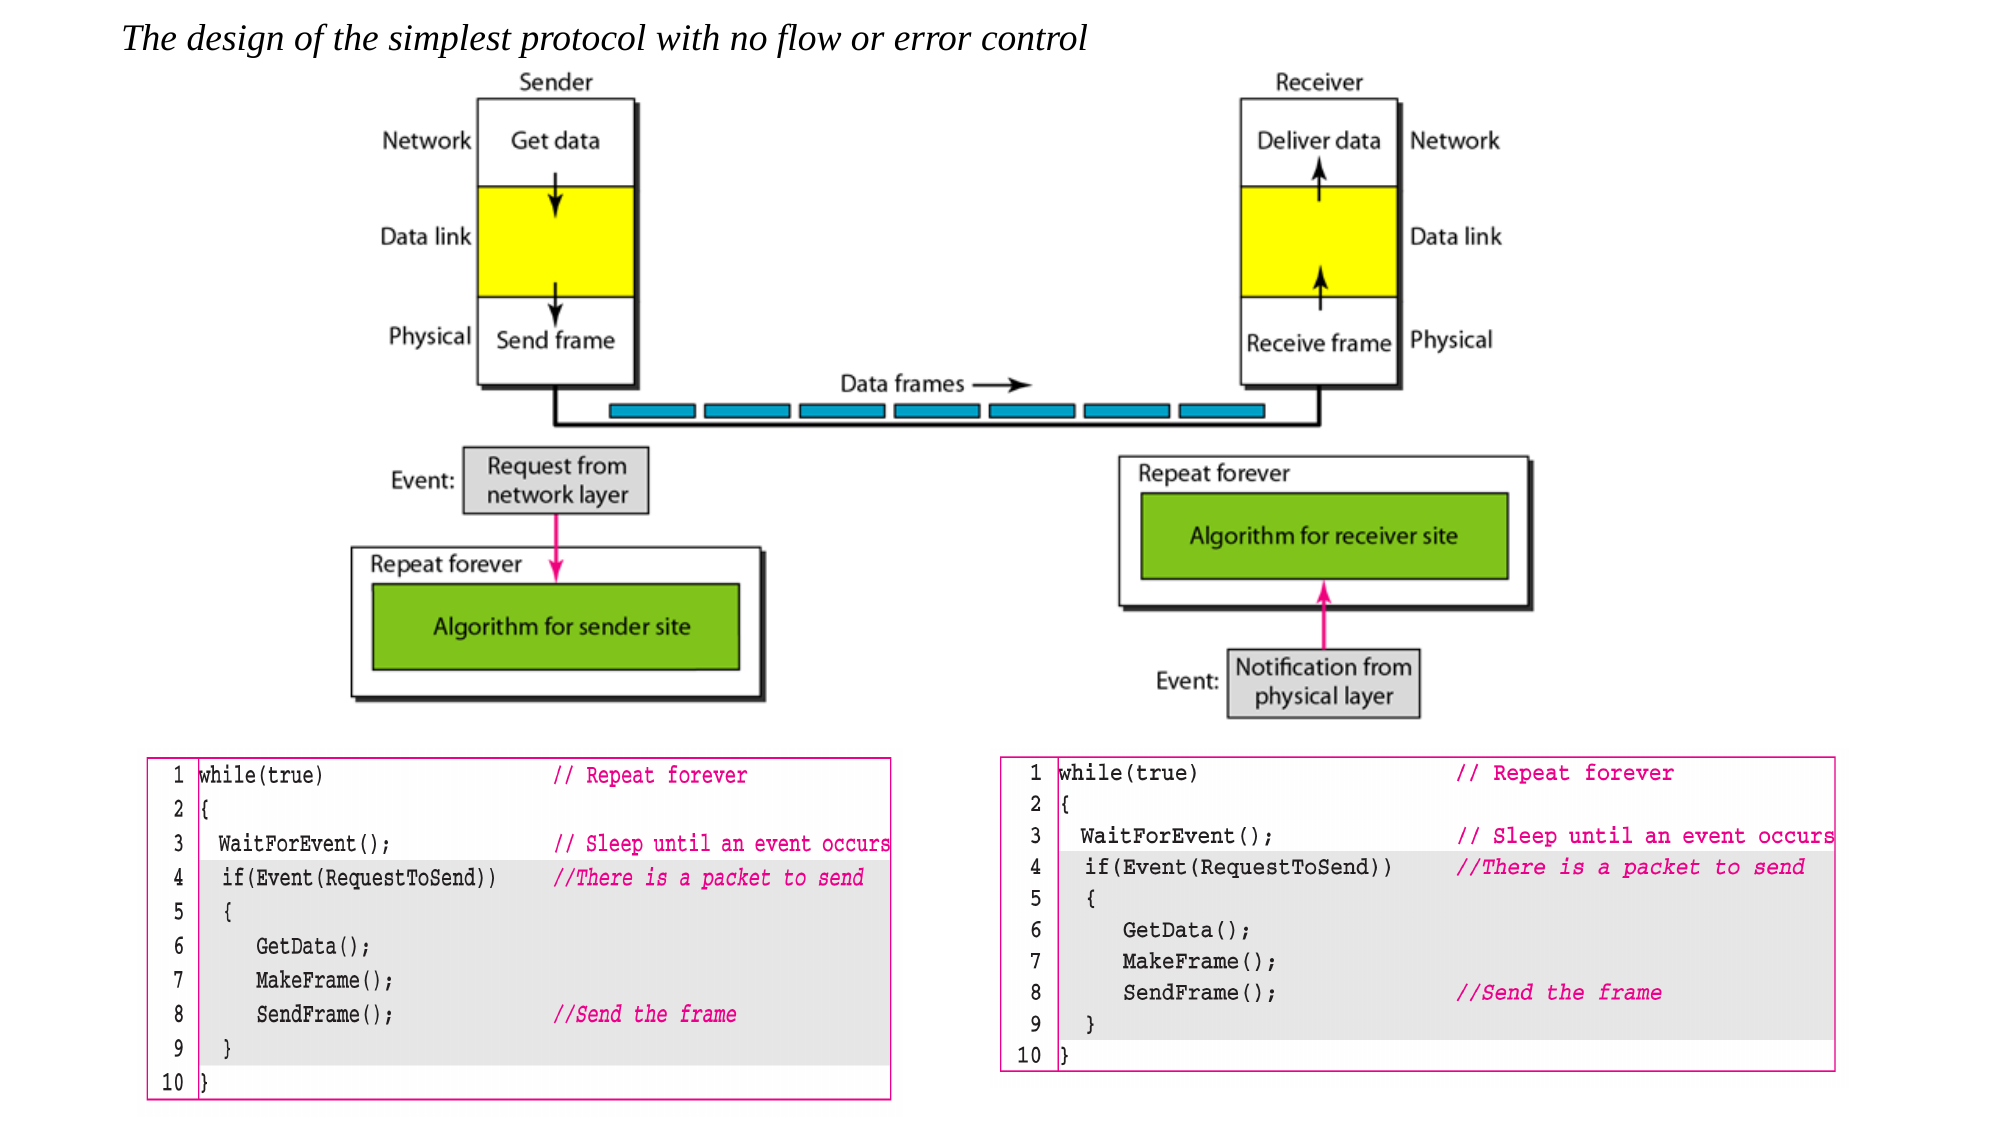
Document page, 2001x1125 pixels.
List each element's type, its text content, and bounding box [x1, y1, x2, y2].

picture [137, 748, 903, 1117]
text_box The design of the simplest protocol with no flow or error control [106, 5, 1105, 66]
picture [340, 65, 1552, 732]
picture [989, 748, 1849, 1088]
